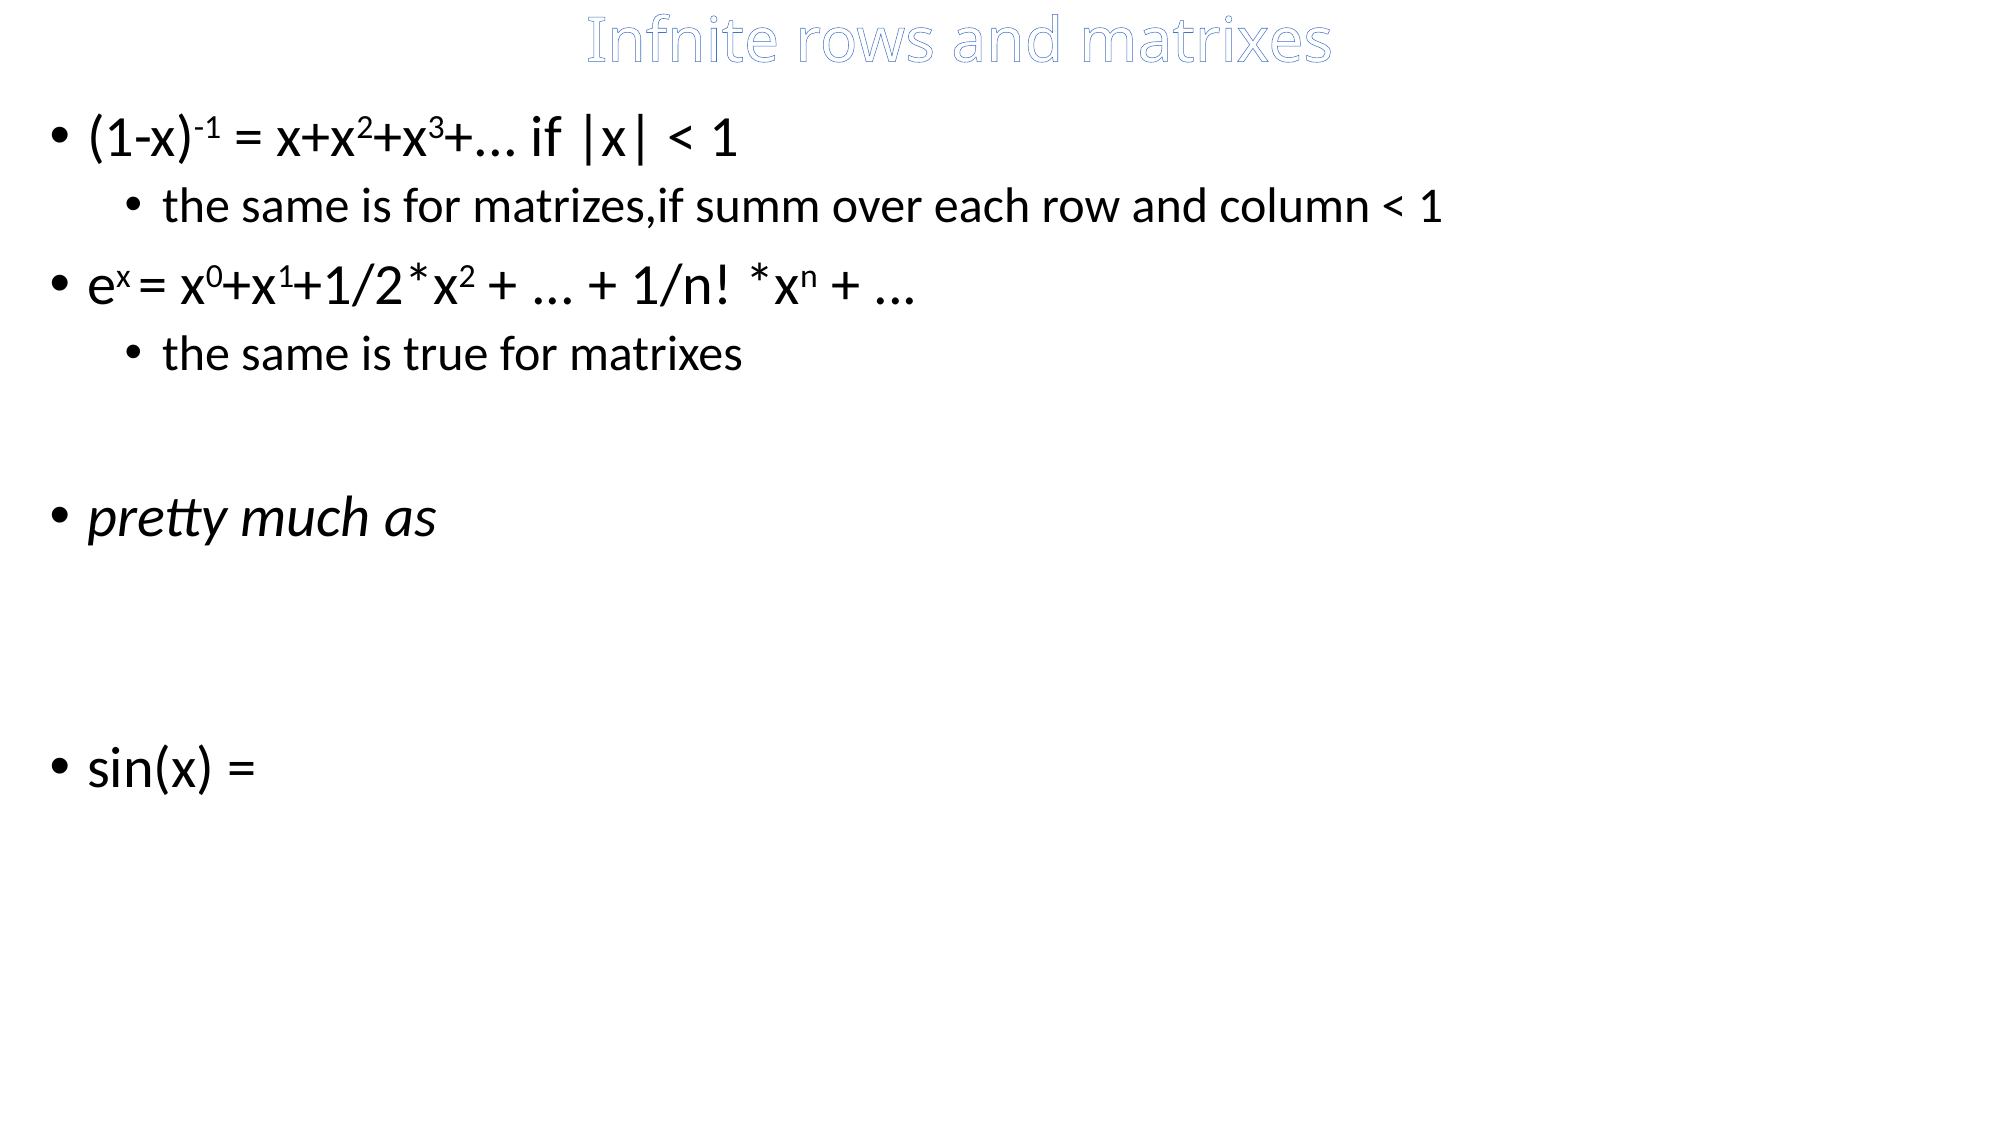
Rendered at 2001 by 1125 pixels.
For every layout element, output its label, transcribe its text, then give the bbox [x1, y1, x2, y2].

title Infnite rows and matrixes [45, 0, 1874, 83]
